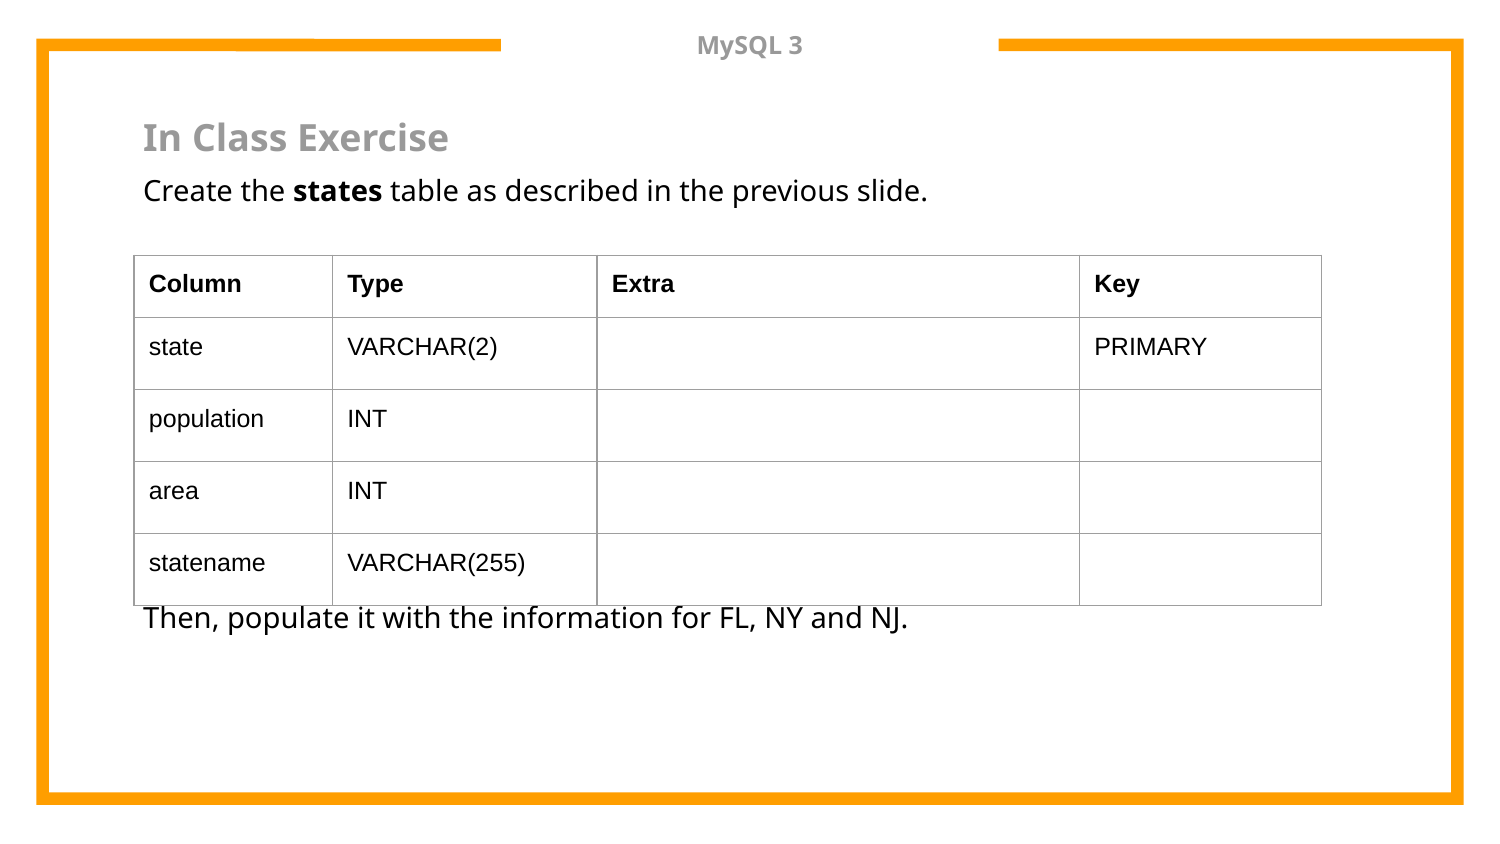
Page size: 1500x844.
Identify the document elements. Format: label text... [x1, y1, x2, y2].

table_cell population [135, 390, 332, 461]
table_cell state [135, 318, 332, 389]
table_cell [1080, 462, 1321, 533]
table_header Extra [598, 256, 1079, 317]
table_header Column [135, 256, 332, 317]
table_cell [598, 390, 1079, 461]
table_cell INT [333, 462, 596, 533]
table_cell VARCHAR(2) [333, 318, 596, 389]
table_cell VARCHAR(255) [333, 534, 596, 605]
list In Class Exercise Create the states table as described in the previous slide. Then, populate it with the information for FL, NY and NJ. [128, 99, 1328, 577]
table_cell [598, 462, 1079, 533]
table_header Type [333, 256, 596, 317]
table_cell PRIMARY [1080, 318, 1321, 389]
table_cell [598, 534, 1079, 605]
table_cell INT [333, 390, 596, 461]
table_cell [1080, 390, 1321, 461]
table_cell statename [135, 534, 332, 605]
table_cell [1080, 534, 1321, 605]
table_cell [598, 318, 1079, 389]
table_header Key [1080, 256, 1321, 317]
table_cell area [135, 462, 332, 533]
title MySQL 3 [501, 15, 999, 92]
